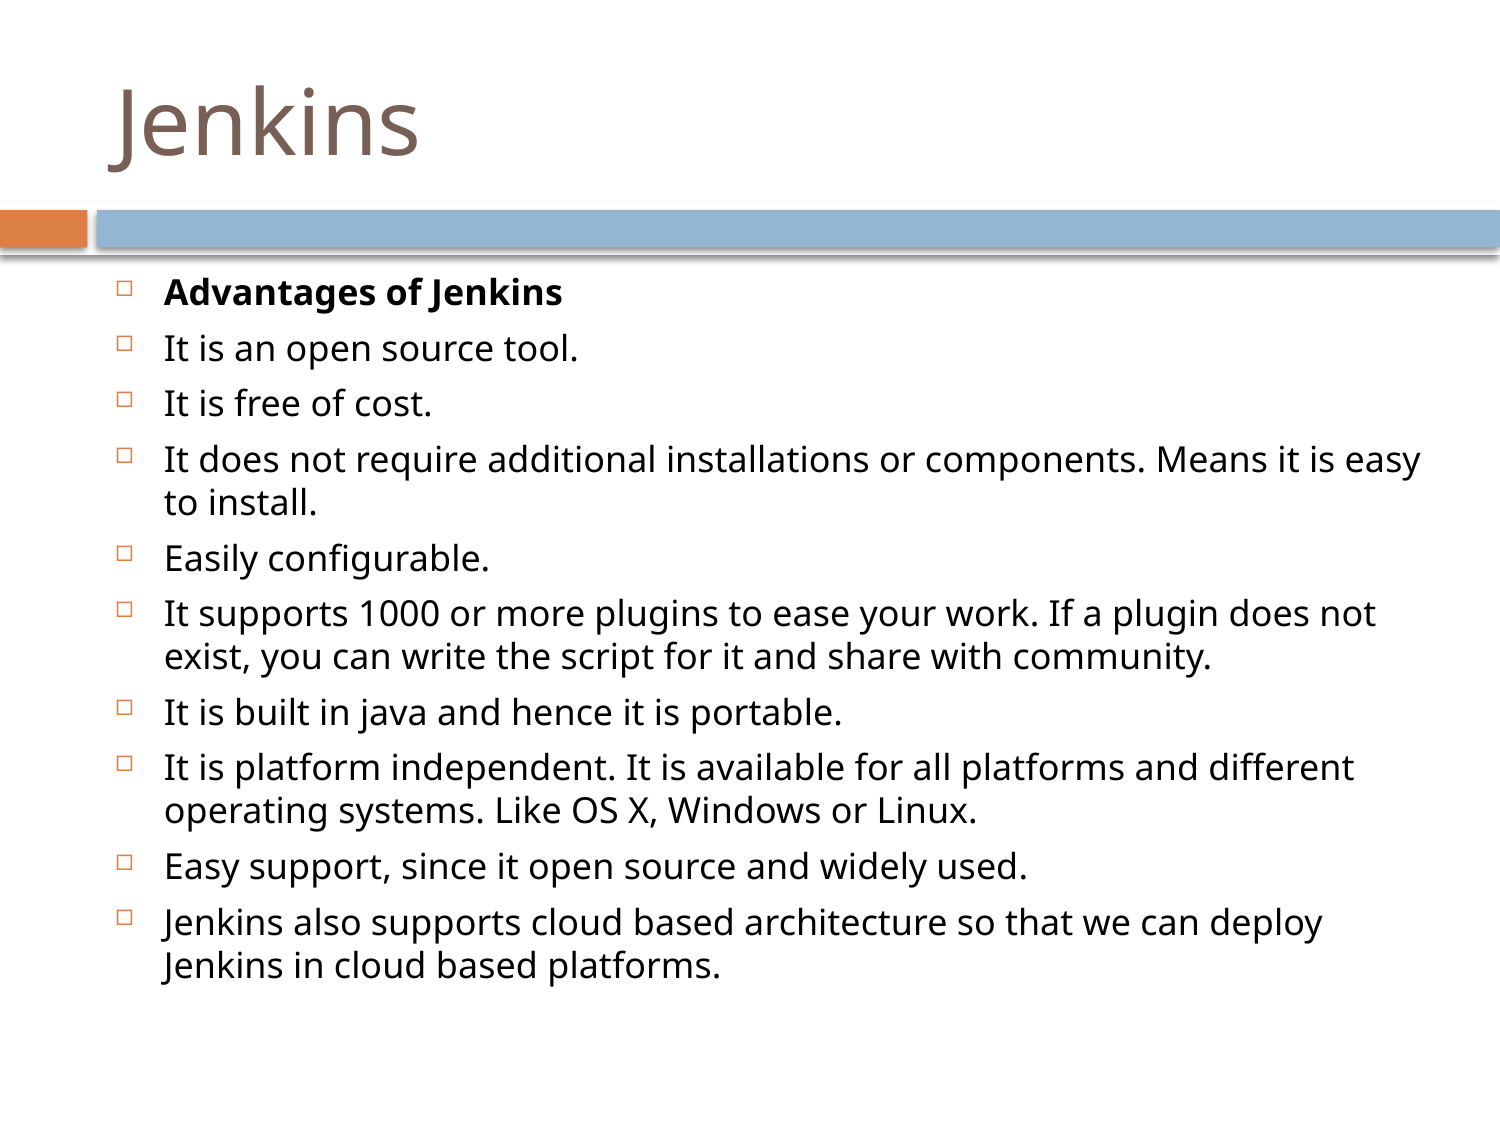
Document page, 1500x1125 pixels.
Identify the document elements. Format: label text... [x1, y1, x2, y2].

list Advantages of Jenkins It is an open source tool. It is free of cost. It does not require additional installations or components. Means it is easy to install. Easily configurable. It supports 1000 or more plugins to ease your work. If a plugin does not exist, you can write the script for it and share with community. It is built in java and hence it is portable. It is platform independent. It is available for all platforms and different operating systems. Like OS X, Windows or Linux. Easy support, since it open source and widely used. Jenkins also supports cloud based architecture so that we can deploy Jenkins in cloud based platforms. [100, 262, 1438, 1000]
title Jenkins [100, 37, 1438, 200]
